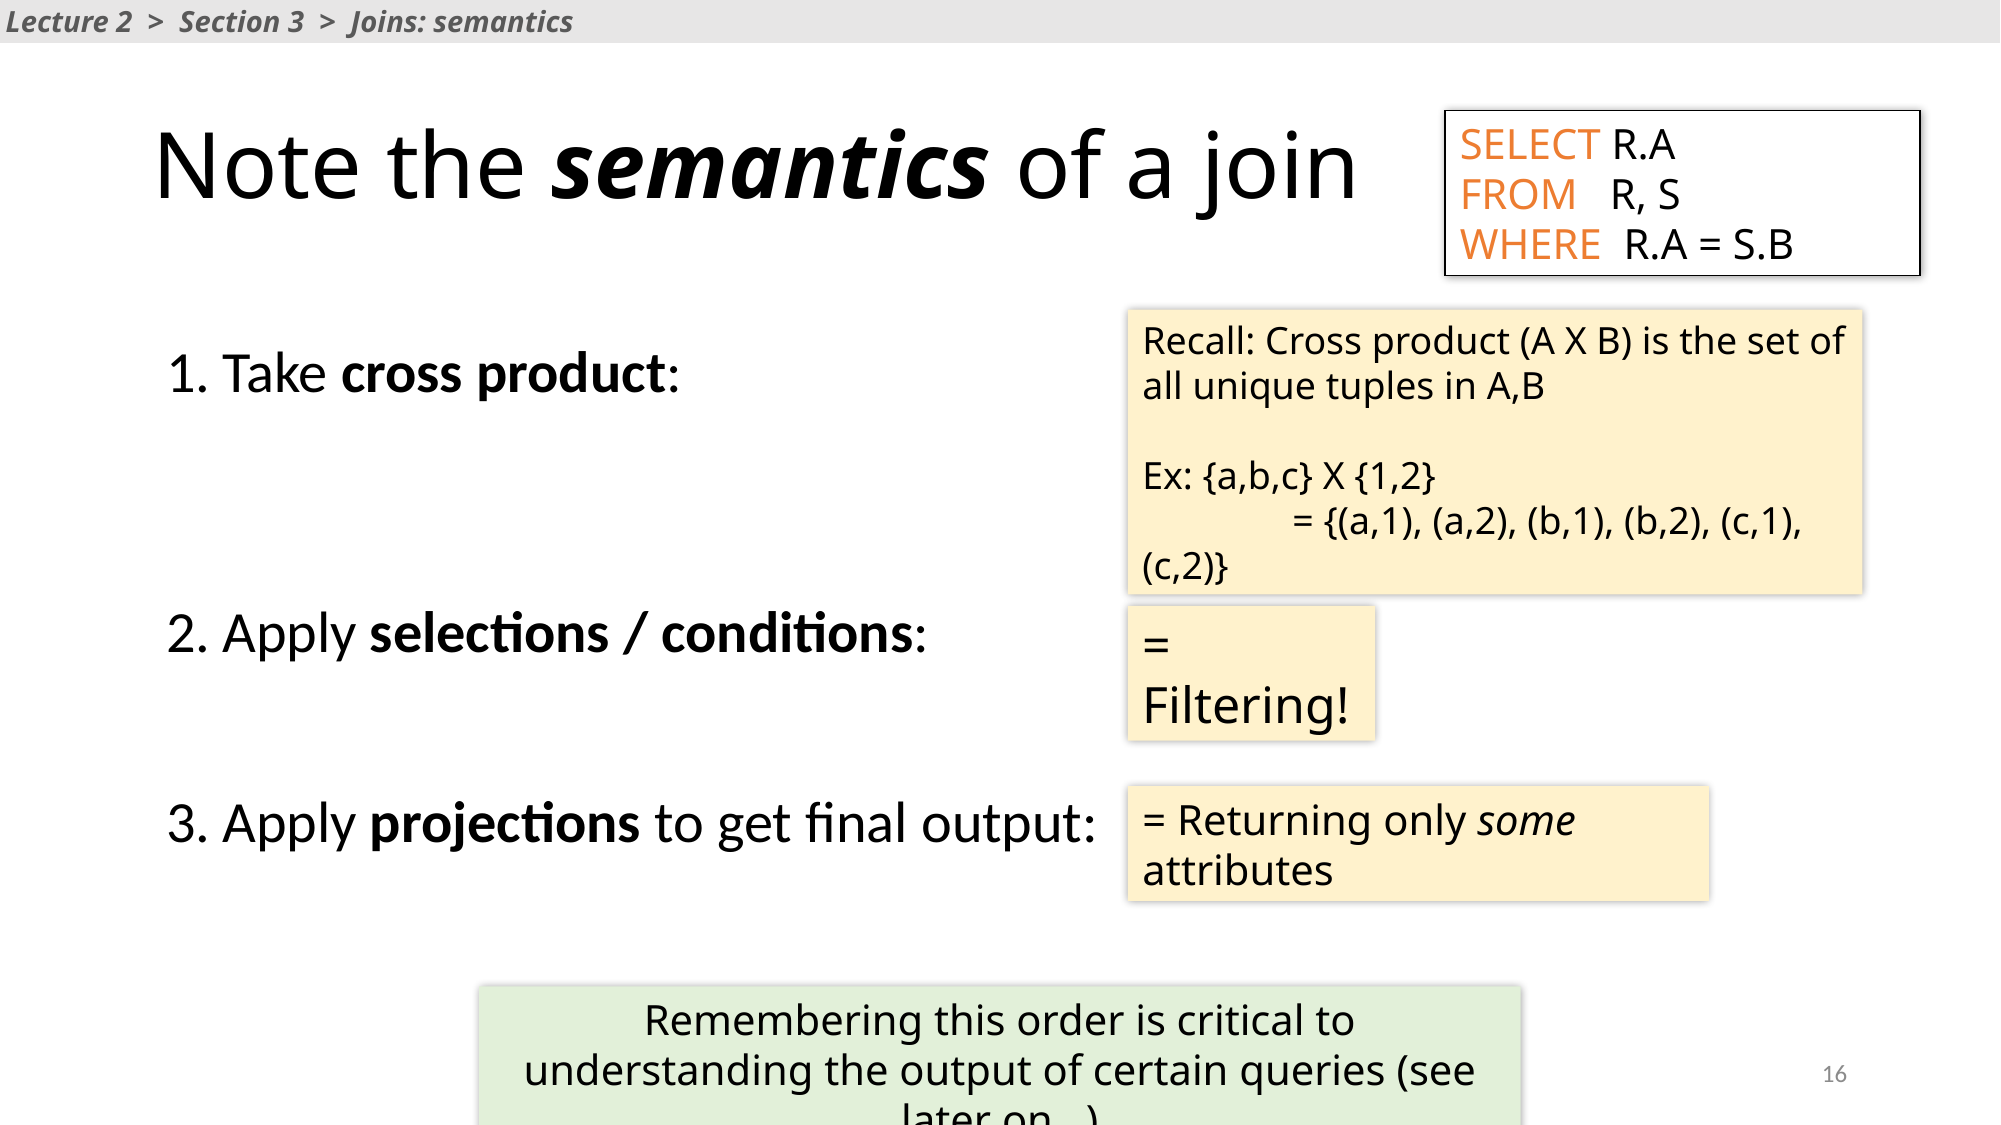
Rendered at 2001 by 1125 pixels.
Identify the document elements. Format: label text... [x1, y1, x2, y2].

text_box SELECT R.A FROM R, S WHERE R.A = S.B [1445, 110, 1920, 276]
text_box Recall: Cross product (A X B) is the set of all unique tuples in A,B Ex: {a,b,c} X {1,2} = {(a,1), (a,2), (b,1), (b,2), (c,1), (c,2)} [1127, 309, 1863, 595]
title Note the semantics of a join [137, 59, 1863, 278]
slide_number 16 [1527, 1042, 1863, 1103]
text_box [0, 0, 2000, 47]
text_box = Filtering! [1127, 605, 1376, 741]
text_box = Returning only some attributes [1127, 786, 1709, 901]
text_box Remembering this order is critical to understanding the output of certain queries (see later on…) [479, 986, 1521, 1125]
